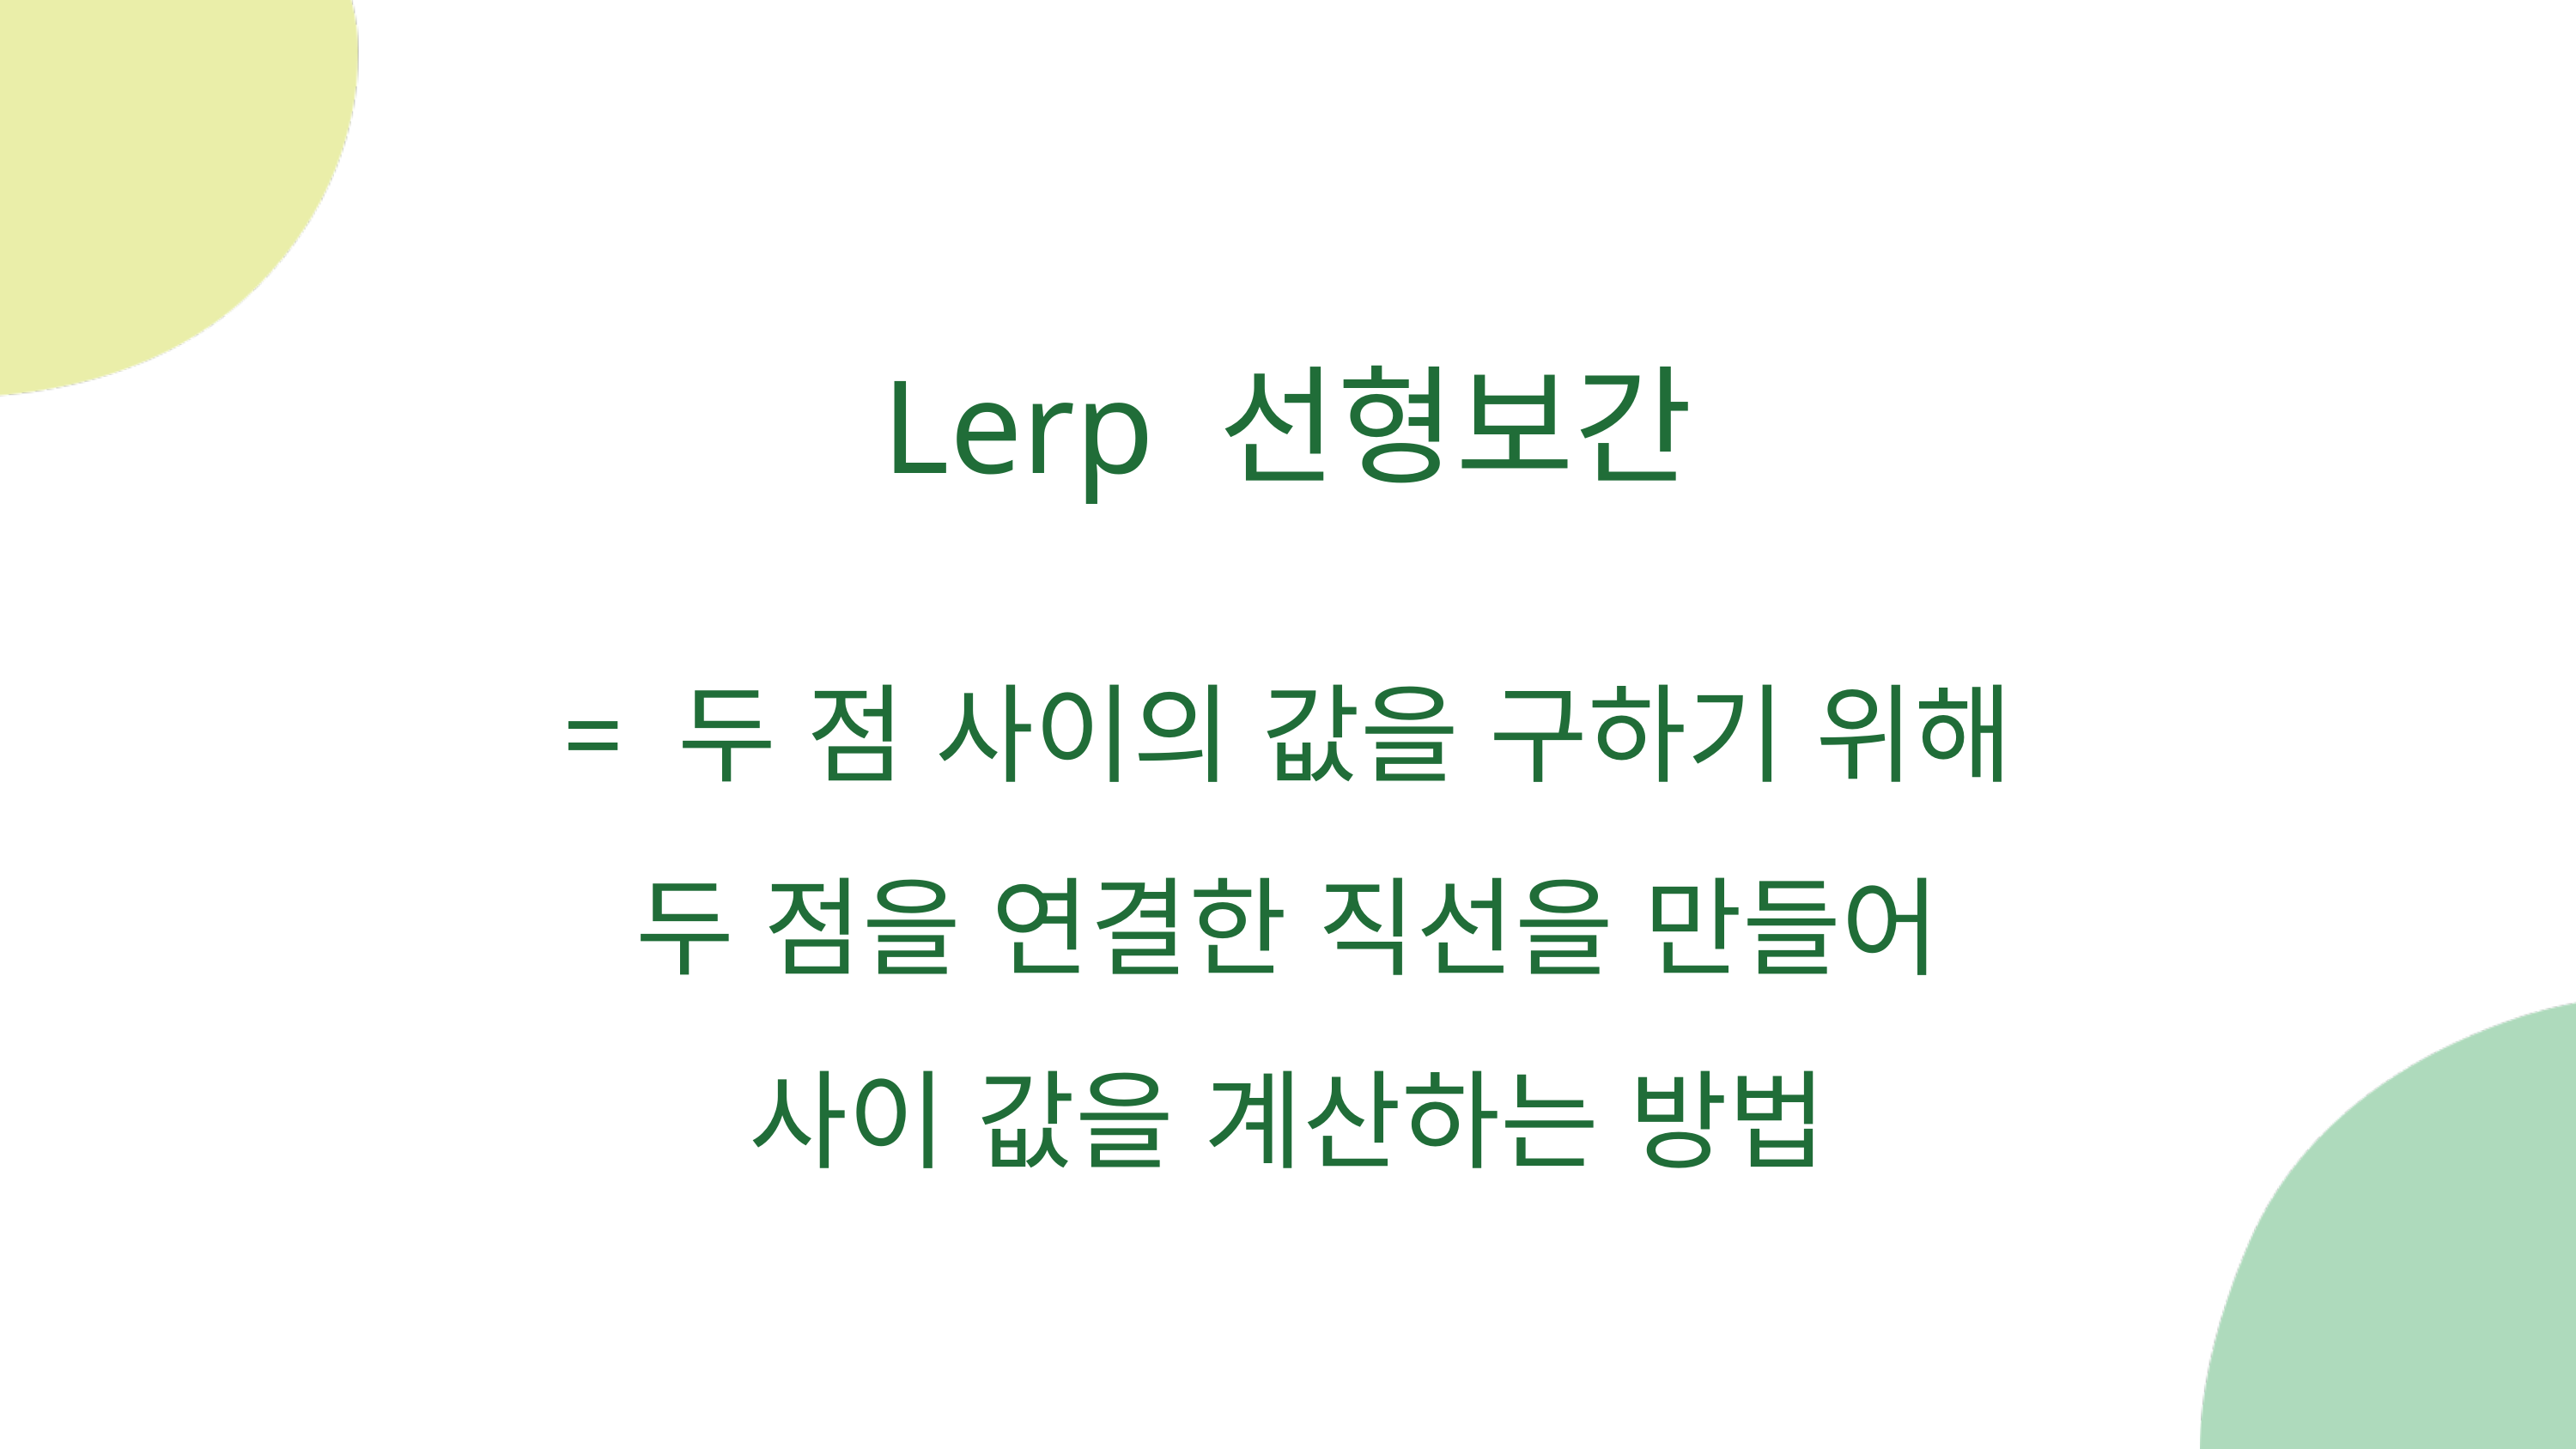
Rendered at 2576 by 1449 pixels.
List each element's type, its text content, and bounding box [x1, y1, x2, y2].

text_box Lerp 선형보간 = 두 점 사이의 값을 구하기 위해 두 점을 연결한 직선을 만들어 사이 값을 계산하는 방법 [101, 260, 2475, 1188]
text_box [0, 0, 361, 400]
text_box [2200, 989, 2576, 1449]
